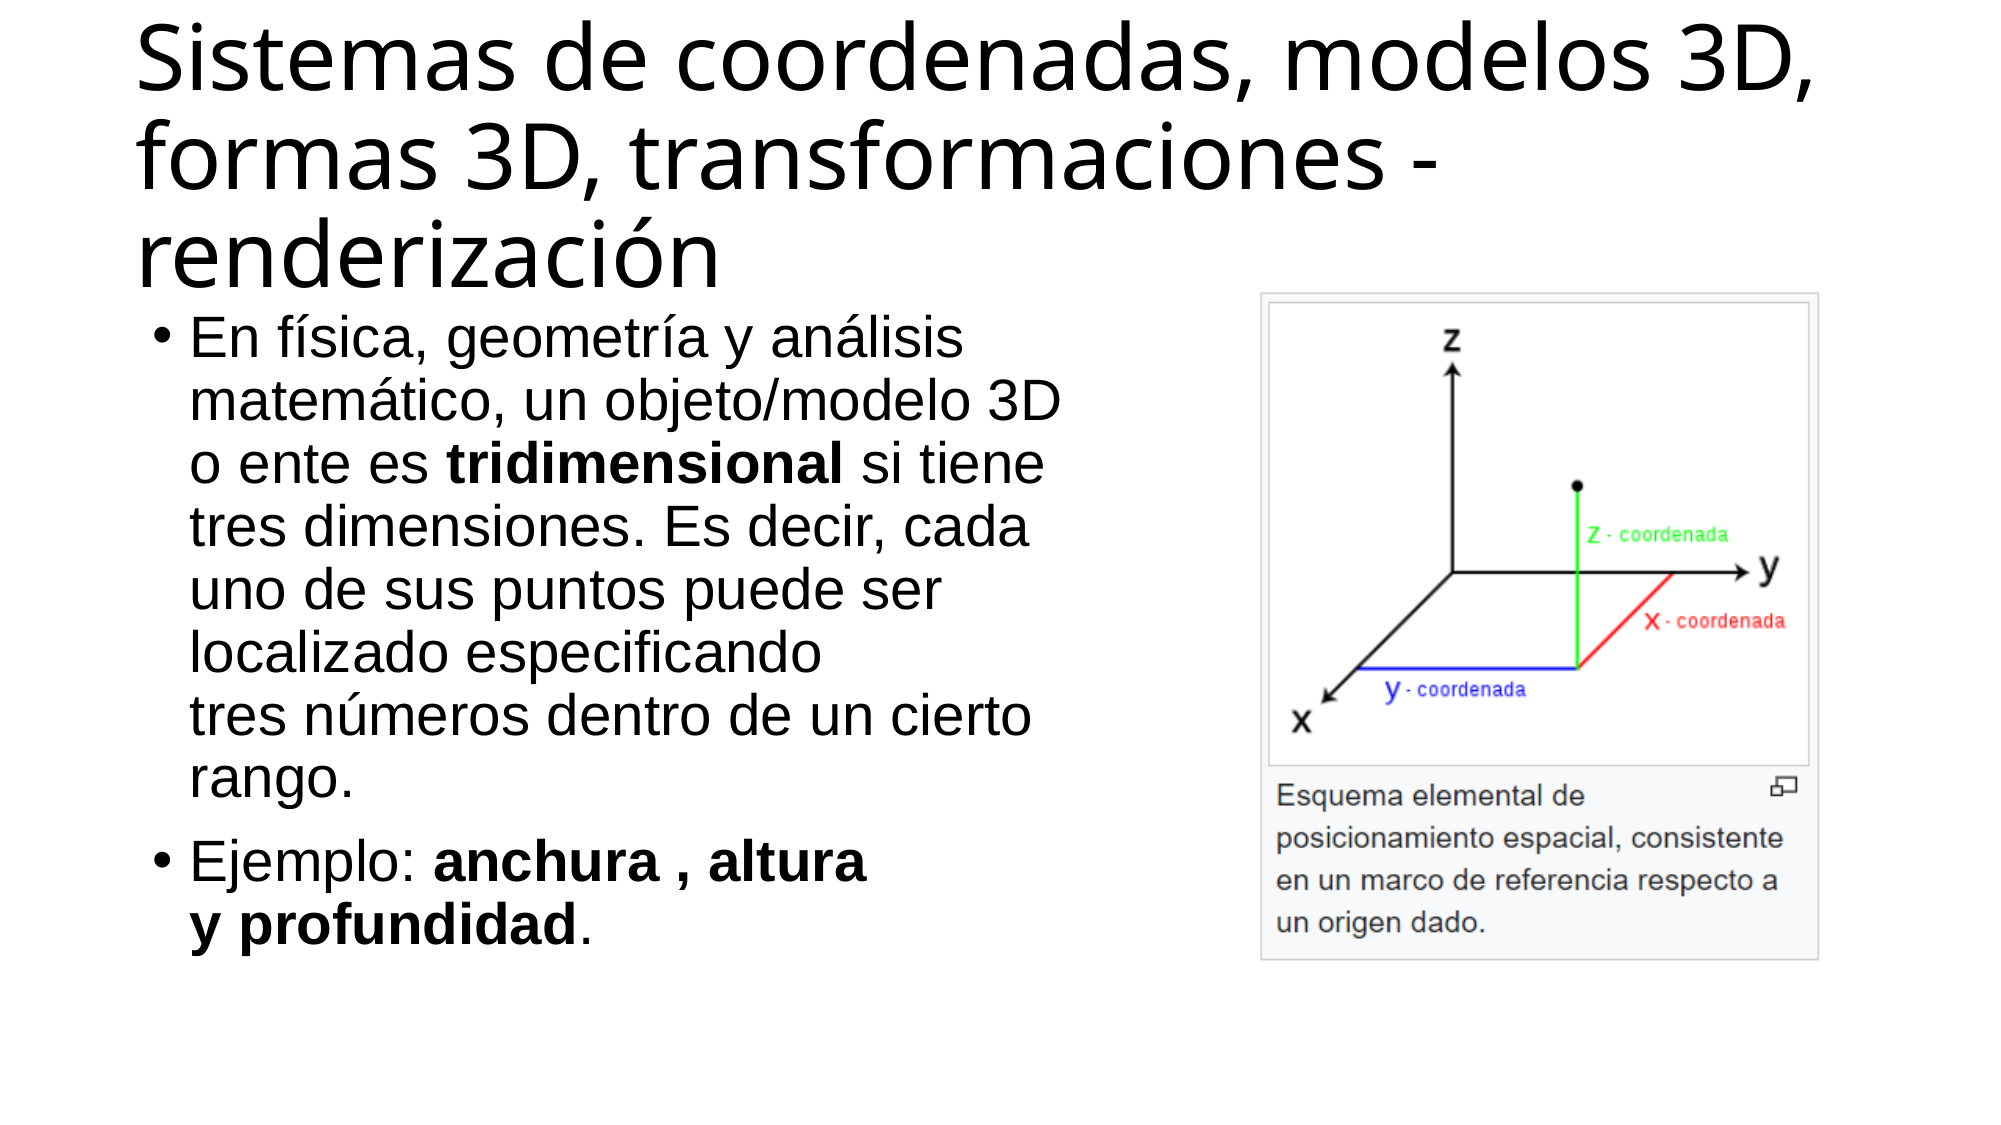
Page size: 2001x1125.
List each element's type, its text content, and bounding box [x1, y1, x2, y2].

list En física, geometría y análisis matemático, un objeto/modelo 3D o ente es tridimensional si tiene tres dimensiones. Es decir, cada uno de sus puntos puede ser localizado especificando tres números dentro de un cierto rango. Ejemplo: anchura , altura y profundidad. [137, 299, 1106, 1014]
picture [1245, 277, 1835, 981]
title Sistemas de coordenadas, modelos 3D, formas 3D, transformaciones - renderización [120, 50, 1846, 269]
